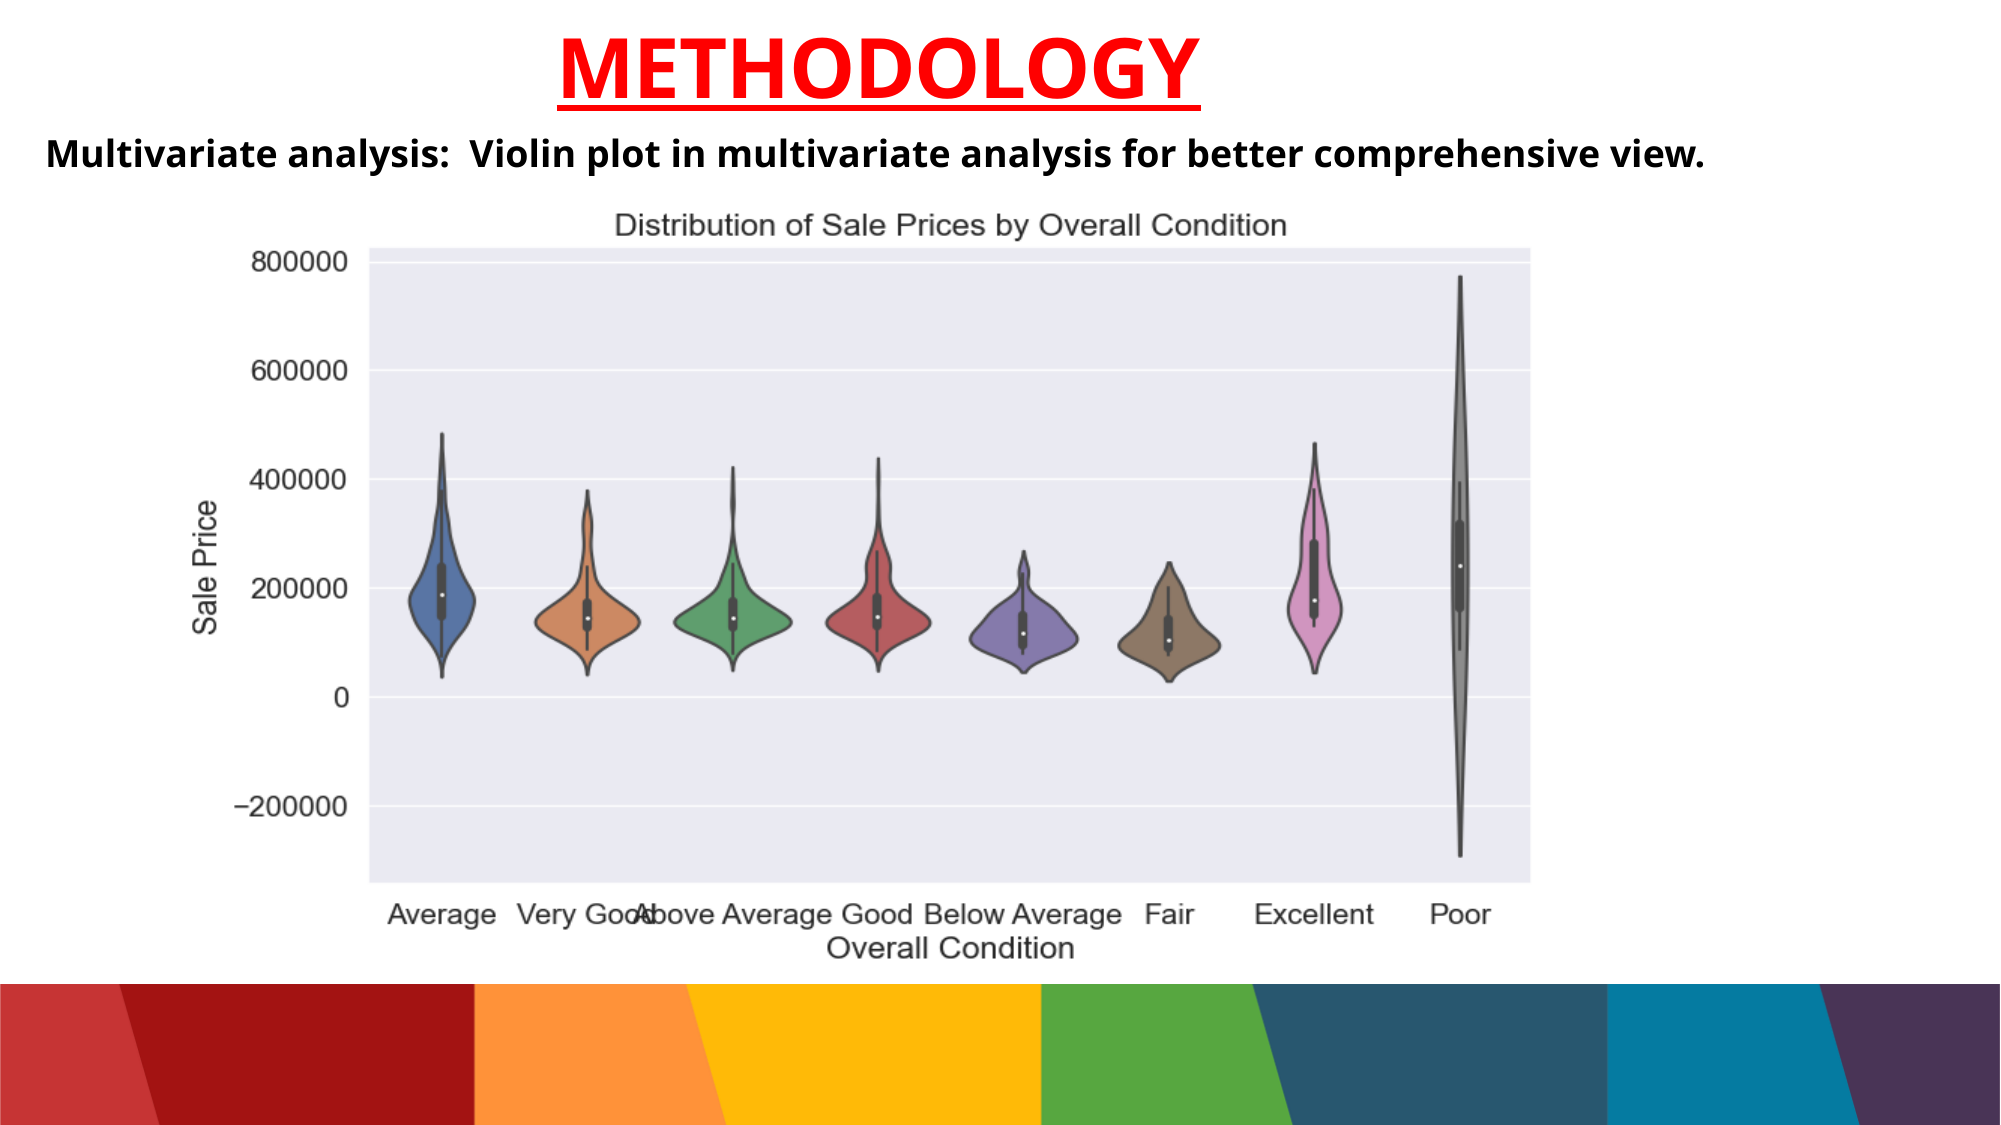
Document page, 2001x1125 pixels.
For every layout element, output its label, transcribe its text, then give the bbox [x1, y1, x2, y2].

picture [179, 200, 1547, 979]
title METHODOLOGY [231, 13, 1526, 115]
picture [0, 984, 1608, 1125]
list Multivariate analysis: Violin plot in multivariate analysis for better comprehensive view. [35, 130, 1963, 963]
picture [1820, 984, 2000, 1125]
